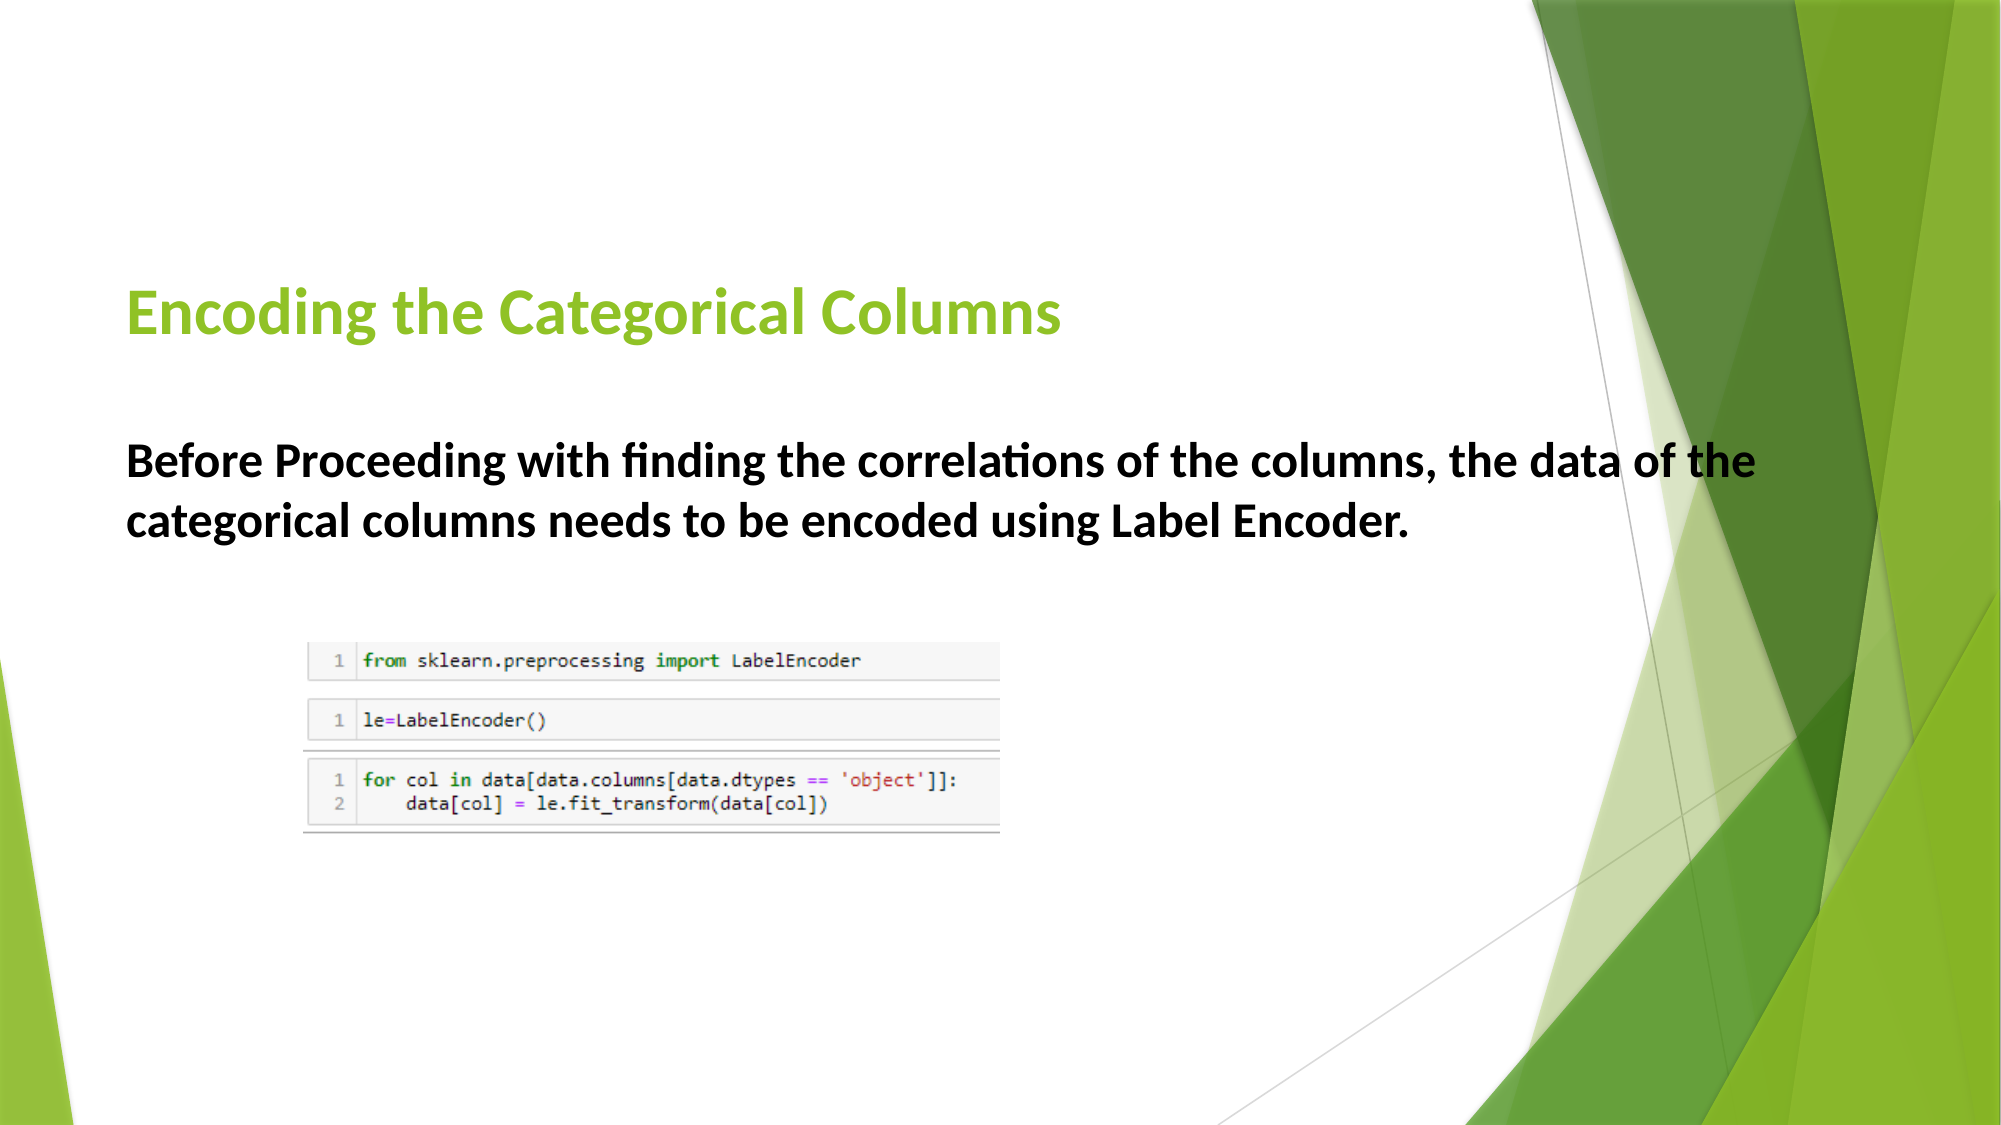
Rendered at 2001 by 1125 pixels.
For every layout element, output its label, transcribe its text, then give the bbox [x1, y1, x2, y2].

title Encoding the Categorical Columns Before Proceeding with finding the correlations of the columns, the data of the categorical columns needs to be encoded using Label Encoder. [111, 99, 1980, 1089]
picture [302, 641, 1001, 865]
